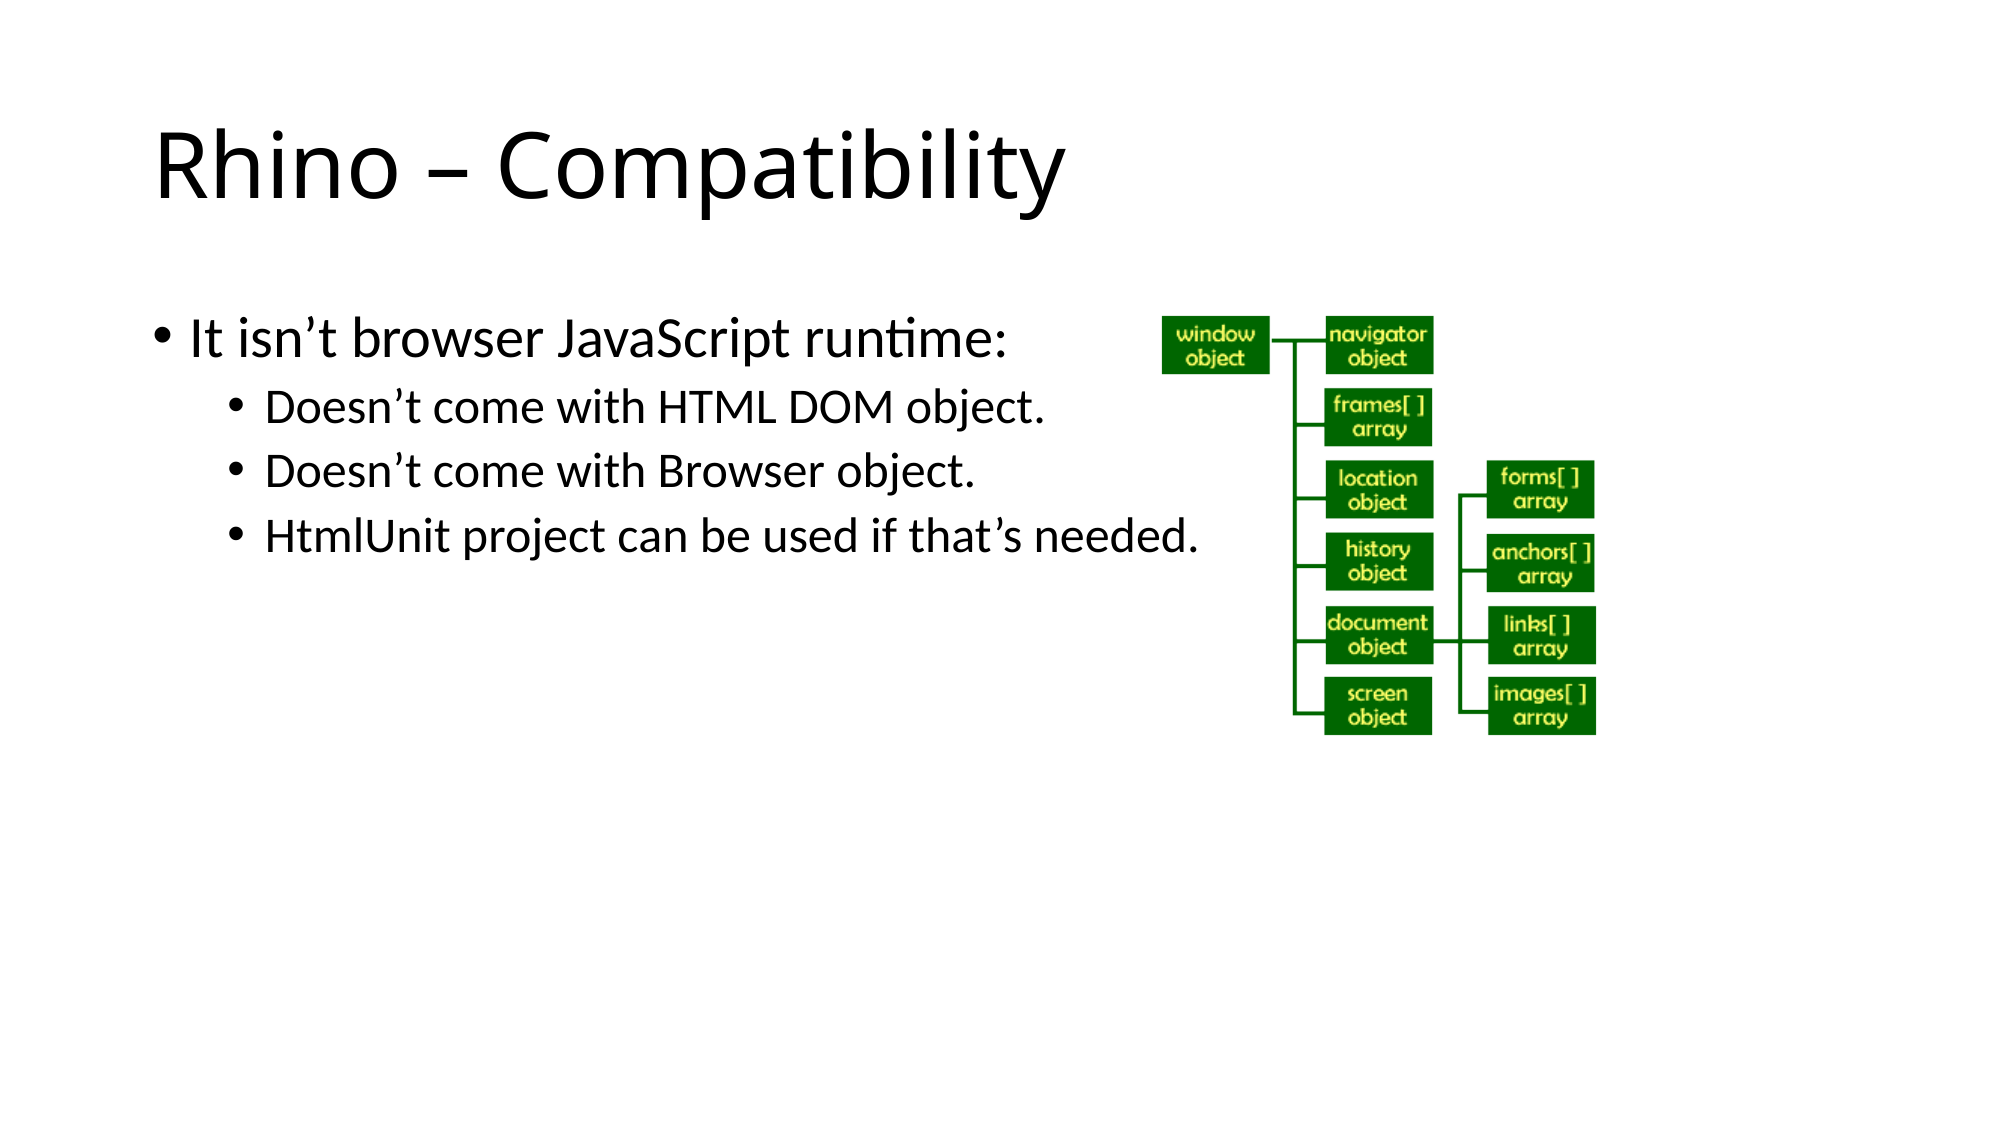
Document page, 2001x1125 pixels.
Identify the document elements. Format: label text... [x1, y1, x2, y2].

picture [1156, 304, 1607, 755]
list It isn’t browser JavaScript runtime: Doesn’t come with HTML DOM object. Doesn’t come with Browser object. HtmlUnit project can be used if that’s needed. [137, 299, 1863, 1014]
title Rhino – Compatibility [137, 59, 1863, 278]
